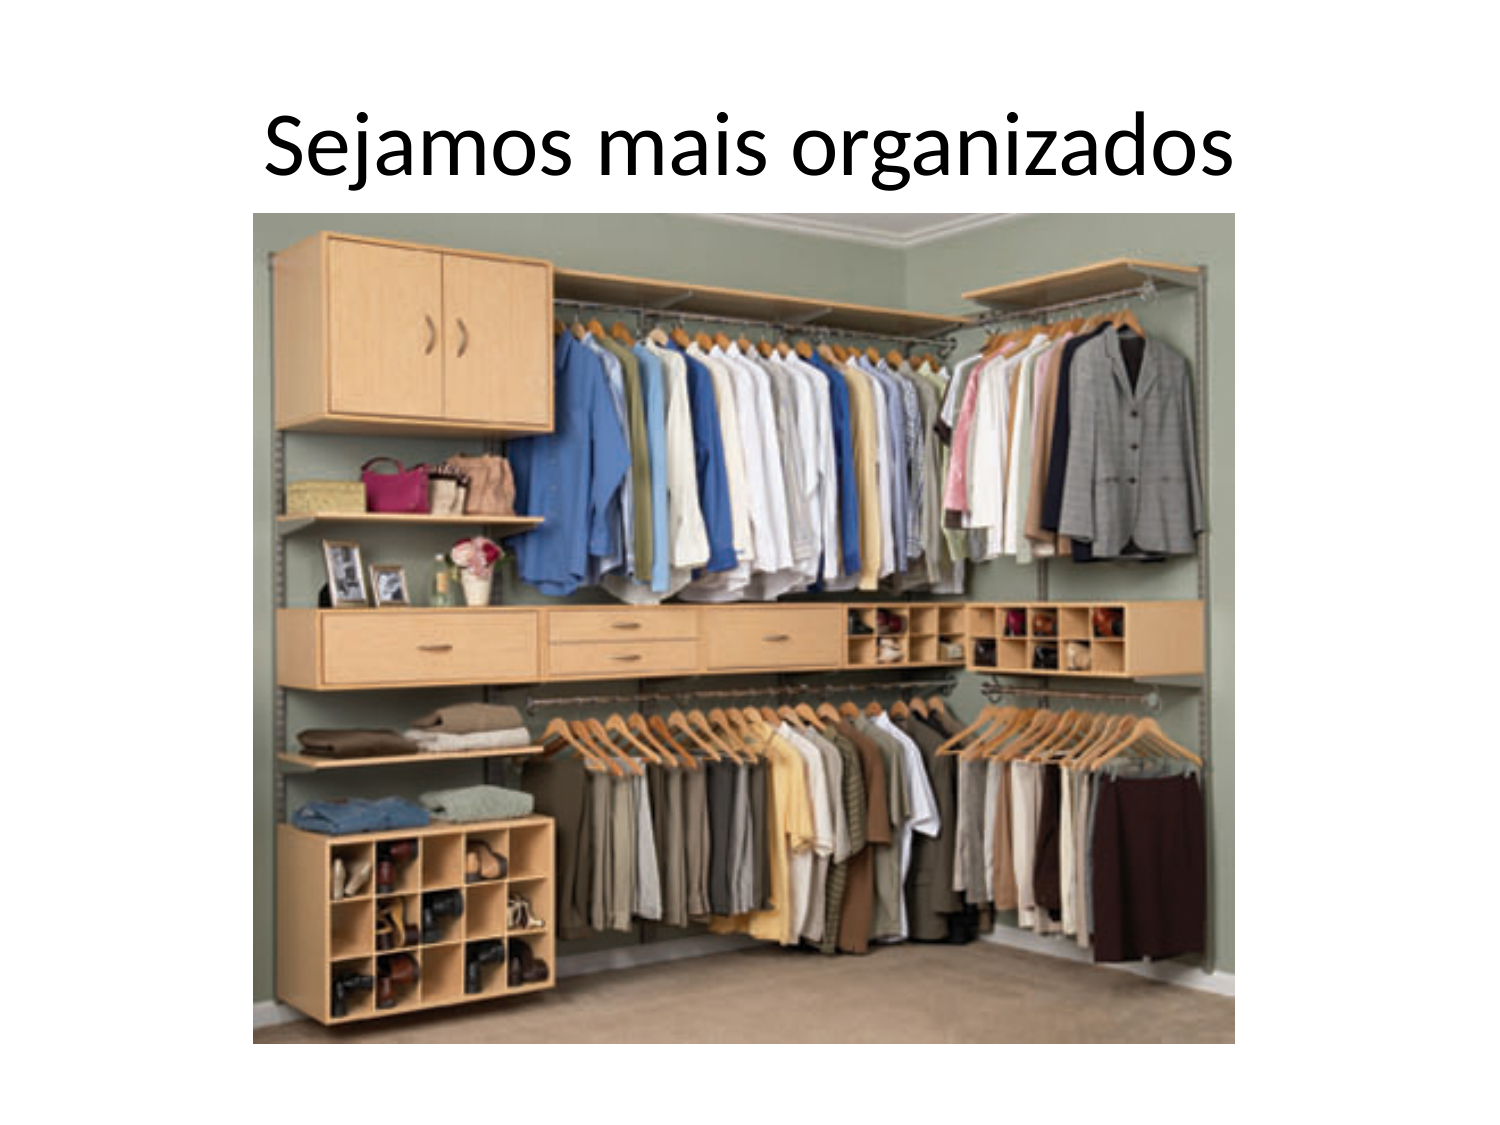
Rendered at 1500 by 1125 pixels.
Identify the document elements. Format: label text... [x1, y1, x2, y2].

title Sejamos mais organizados [75, 45, 1425, 233]
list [253, 213, 1235, 1045]
